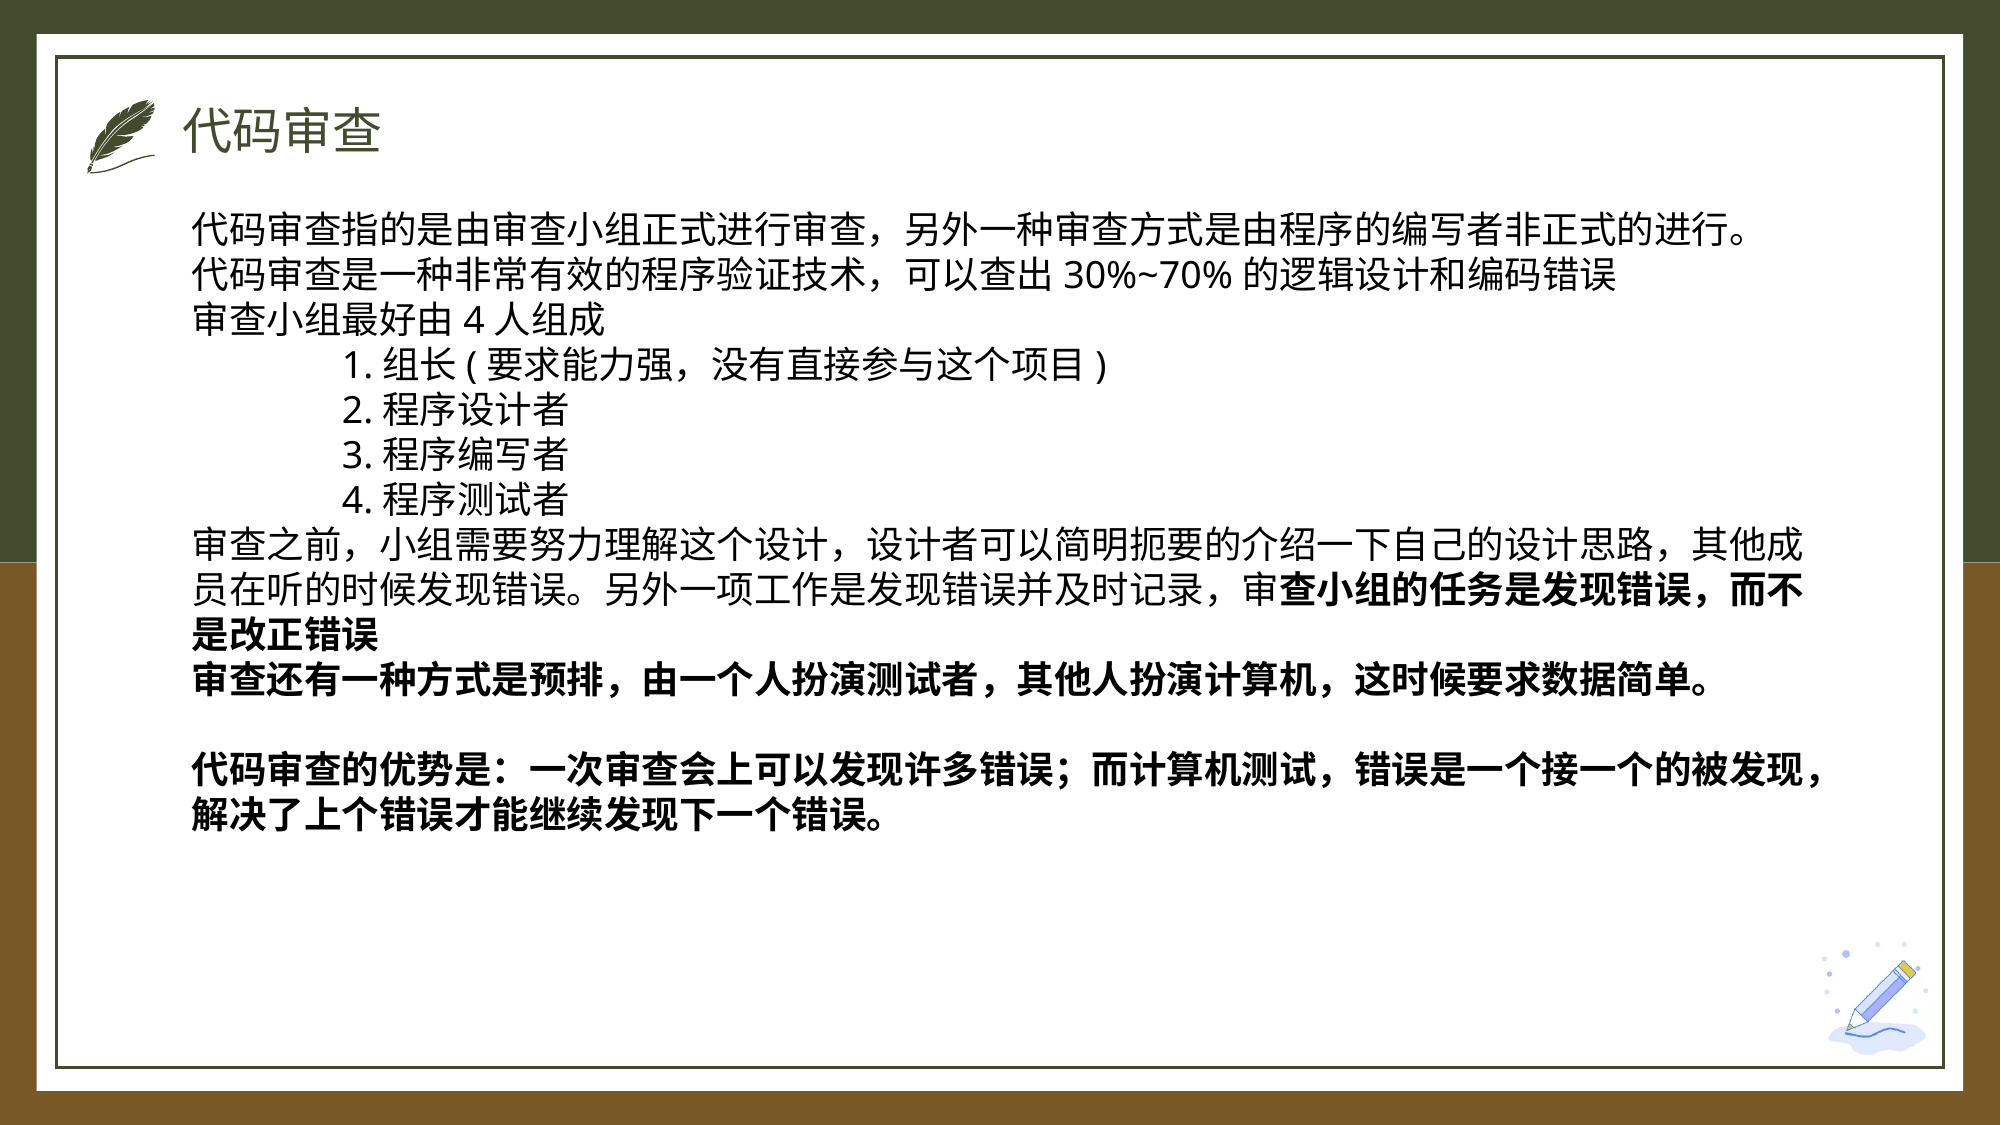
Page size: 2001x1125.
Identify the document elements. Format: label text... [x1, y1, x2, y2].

title 代码审查 [167, 96, 1068, 170]
text_box 代码审查指的是由审查小组正式进行审查，另外一种审查方式是由程序的编写者非正式的进行。 代码审查是一种非常有效的程序验证技术，可以查出30%~70%的逻辑设计和编码错误 审查小组最好由4人组成 1.组长(要求能力强，没有直接参与这个项目) 2.程序设计者 3.程序编写者 4.程序测试者 审查之前，小组需要努力理解这个设计，设计者可以简明扼要的介绍一下自己的设计思路，其他成员在听的时候发现错误。另外一项工作是发现错误并及时记录，审查小组的任务是发现错误，而不是改正错误 审查还有一种方式是预排，由一个人扮演测试者，其他人扮演计算机，这时候要求数据简单。 代码审查的优势是：一次审查会上可以发现许多错误；而计算机测试，错误是一个接一个的被发现， 解决了上个错误才能继续发现下一个错误。 [177, 198, 1823, 844]
picture [1813, 937, 1938, 1057]
